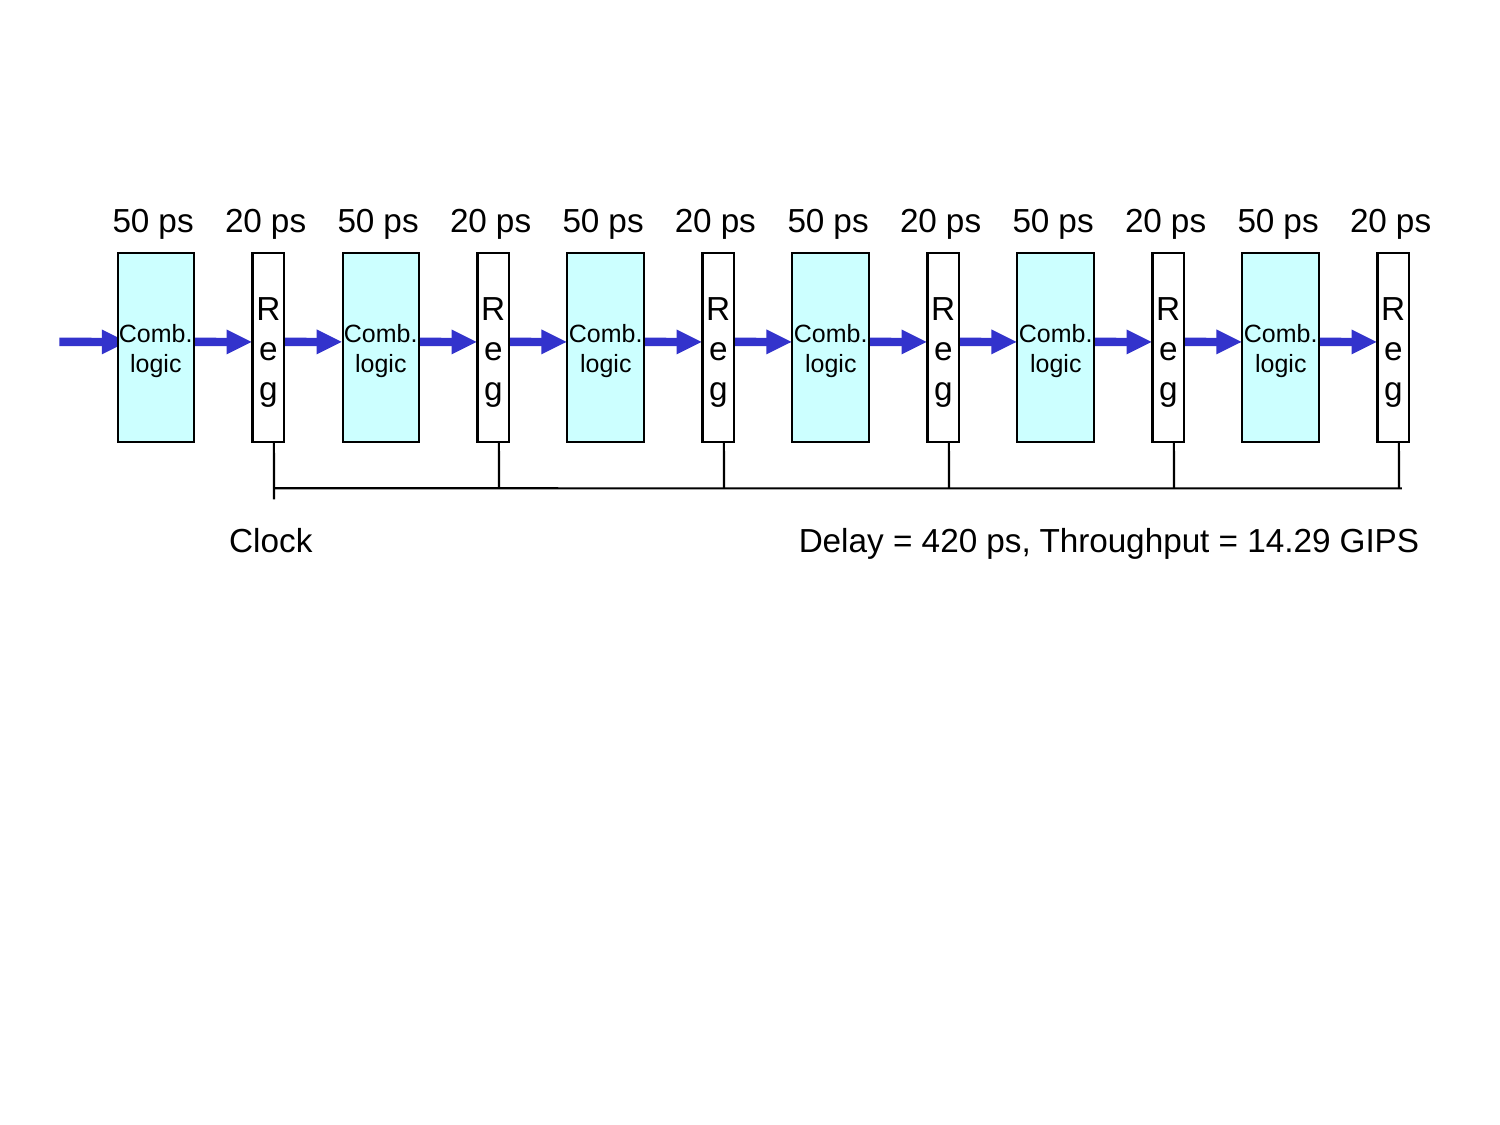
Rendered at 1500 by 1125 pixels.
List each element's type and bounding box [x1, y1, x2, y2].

text_box [59, 192, 1446, 568]
